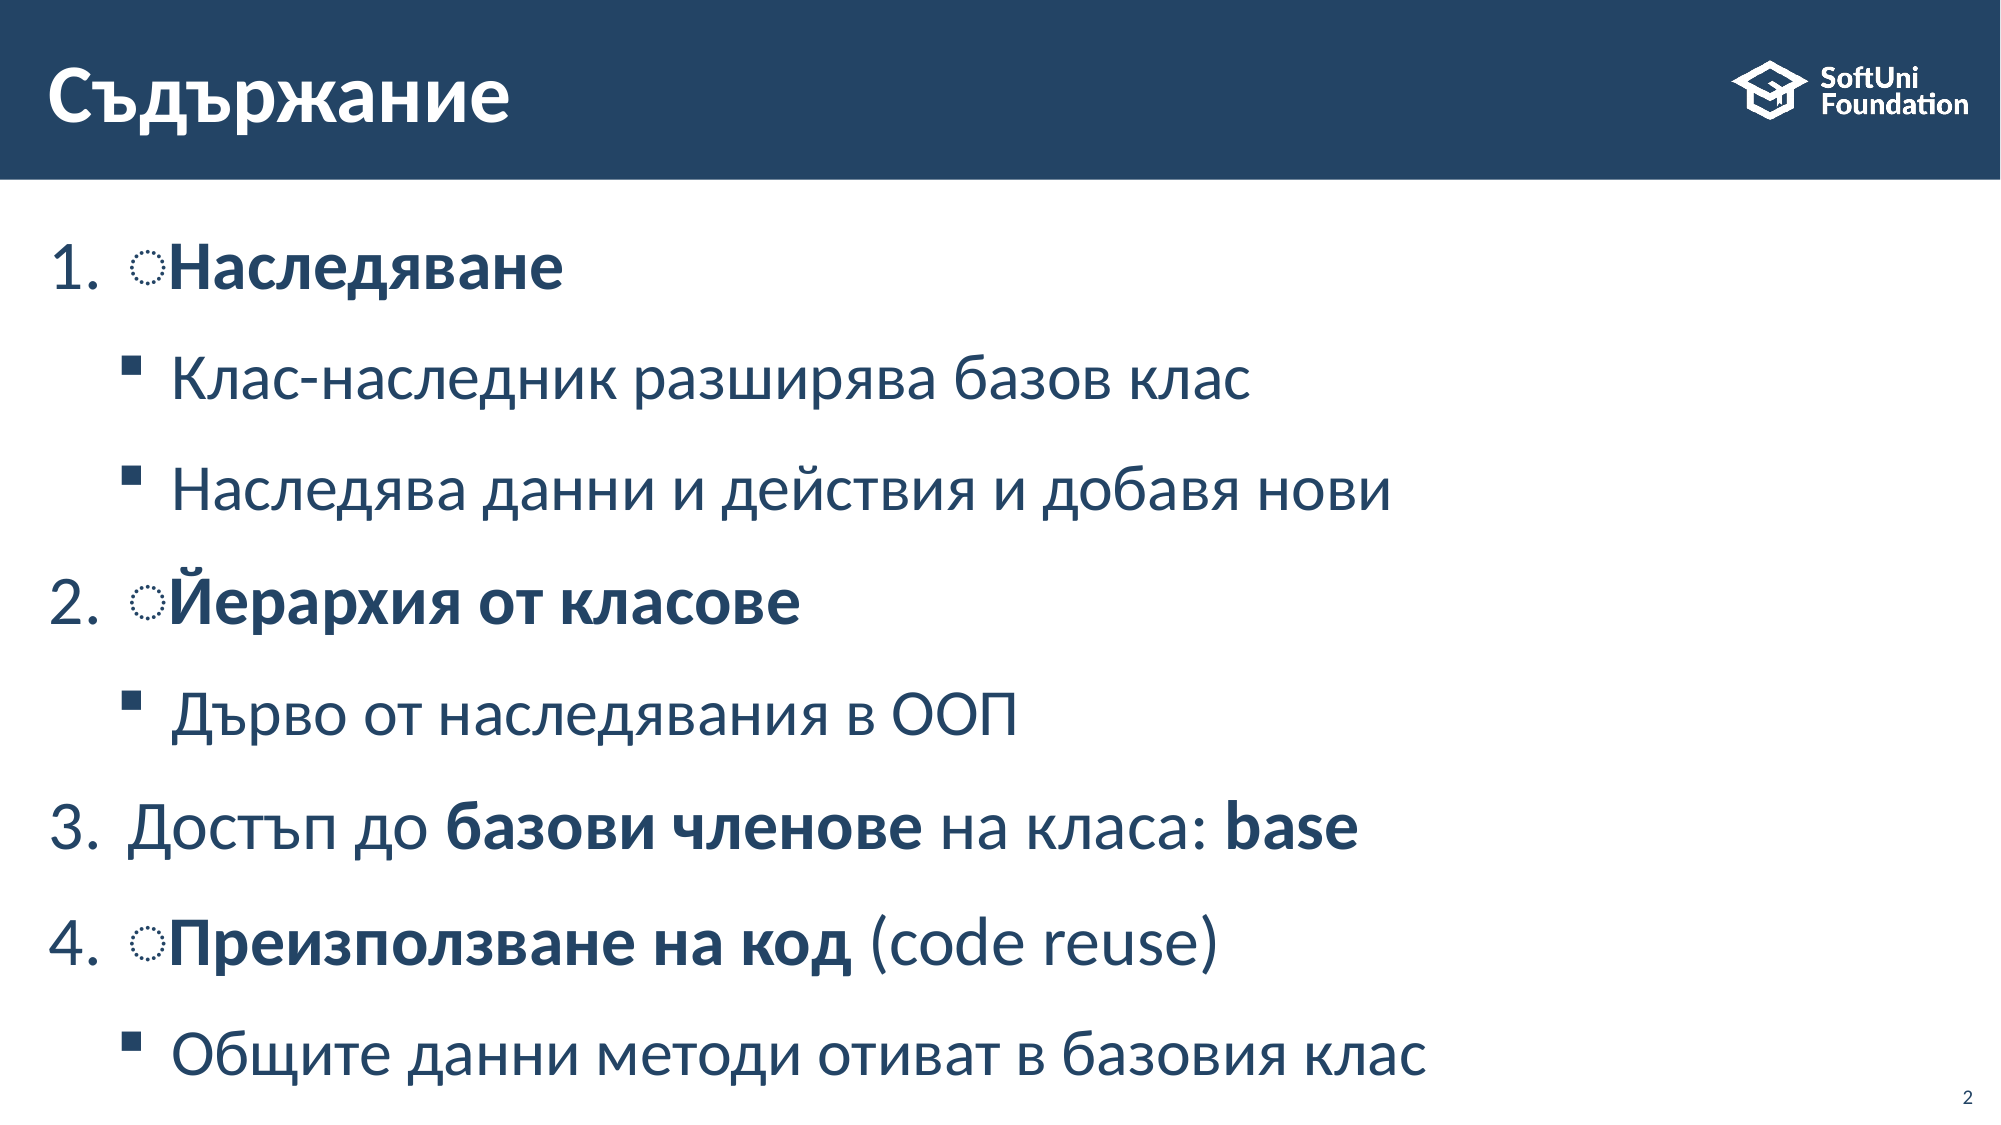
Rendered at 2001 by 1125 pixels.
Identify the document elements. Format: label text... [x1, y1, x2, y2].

slide_number 2 [1927, 1067, 1989, 1117]
picture [1731, 60, 1968, 120]
list ͏Наследяване Клас-наследник разширява базов клас Наследява данни и действия и добавя нови ͏Йерархия от класове Дърво от наследявания в ООП Достъп до базови членове на класа: base ͏Преизползване на код (code reuse) Общите данни методи отиват в базовия клас [31, 205, 1970, 1099]
title Съдържание [31, 16, 1716, 162]
